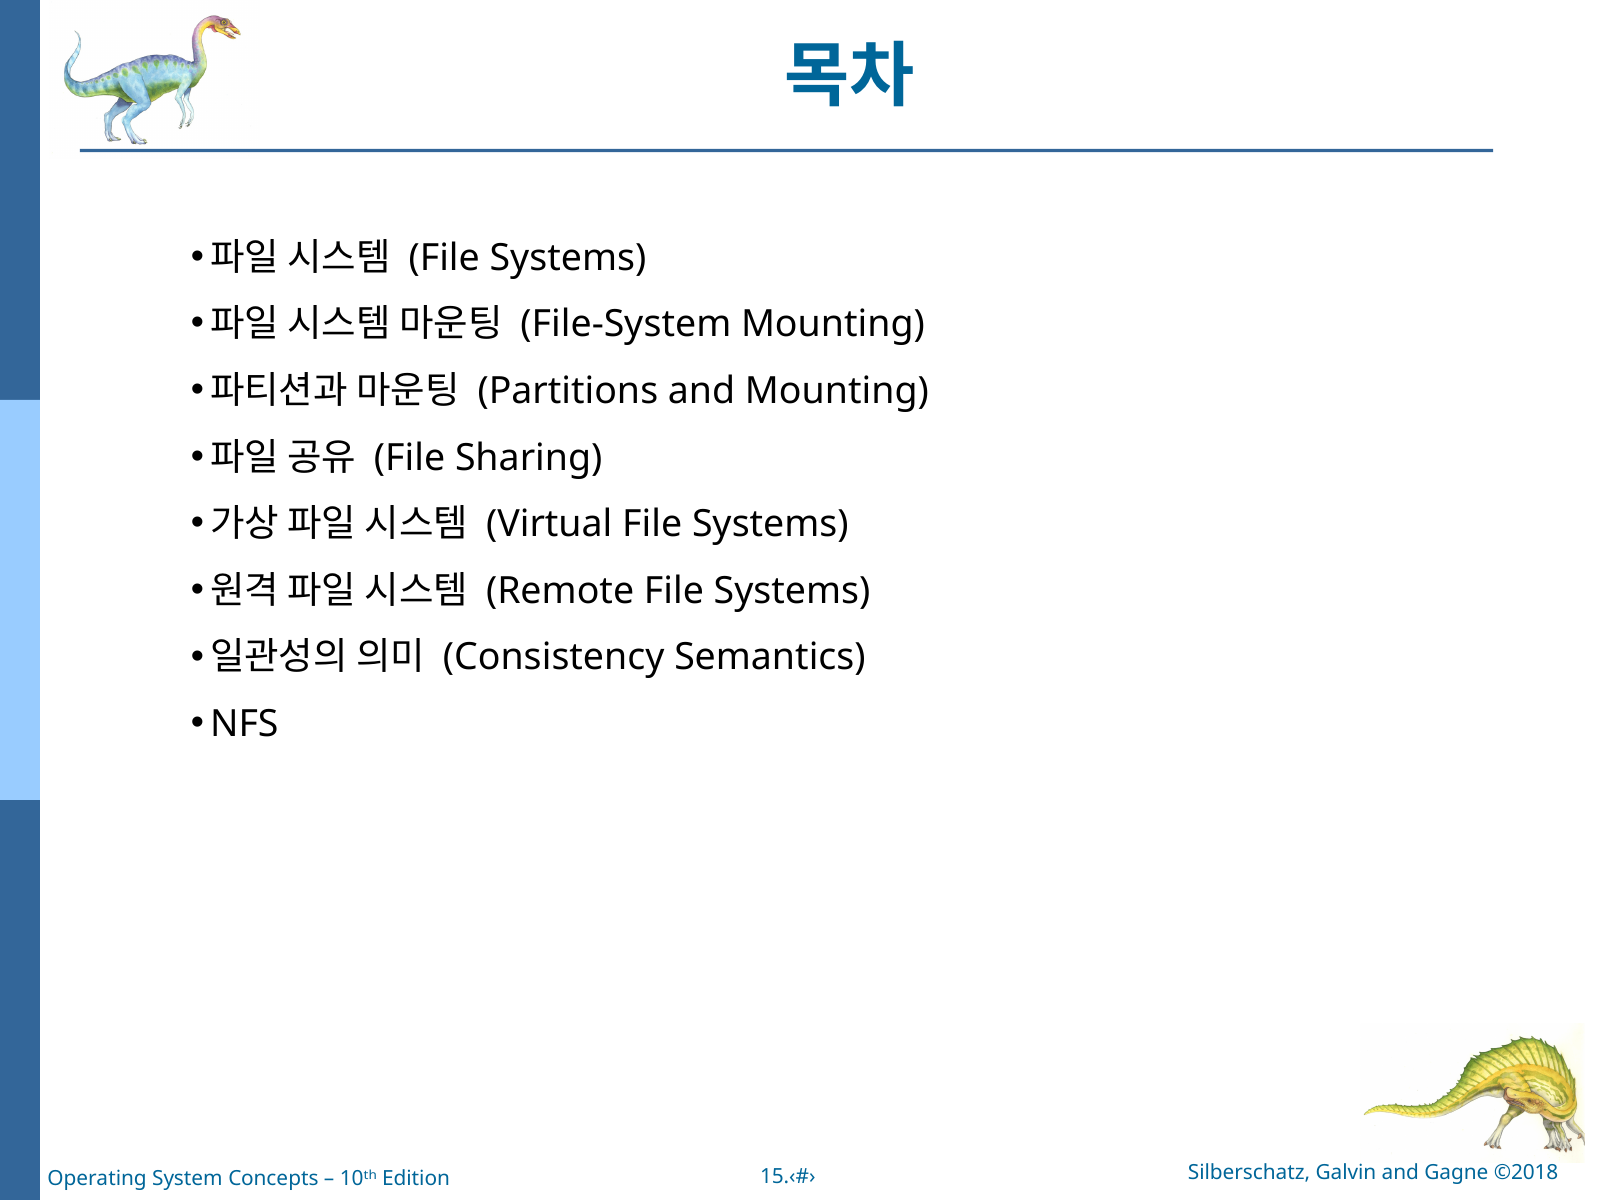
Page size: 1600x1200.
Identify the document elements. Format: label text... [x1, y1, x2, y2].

text_box Silberschatz, Galvin and Gagne ©2018 [1150, 1158, 1596, 1184]
text_box 15.‹#› [753, 1163, 823, 1189]
text_box [1360, 1023, 1585, 1163]
text_box [0, 0, 40, 399]
text_box [49, 0, 260, 159]
text_box 파일 시스템 (File Systems) 파일 시스템 마운팅 (File-System Mounting) 파티션과 마운팅 (Partitions and Mounting) 파일 공유 (File Sharing) 가상 파일 시스템 (Virtual File Systems) 원격 파일 시스템 (Remote File Systems) 일관성의 의미 (Consistency Semantics) NFS [171, 210, 1469, 745]
text_box [79, 148, 1494, 153]
text_box Operating System Concepts – 10ᵗʰ Edition [47, 1164, 496, 1190]
text_box 목차 [160, 31, 1539, 115]
text_box [0, 399, 40, 800]
text_box [0, 800, 40, 1200]
